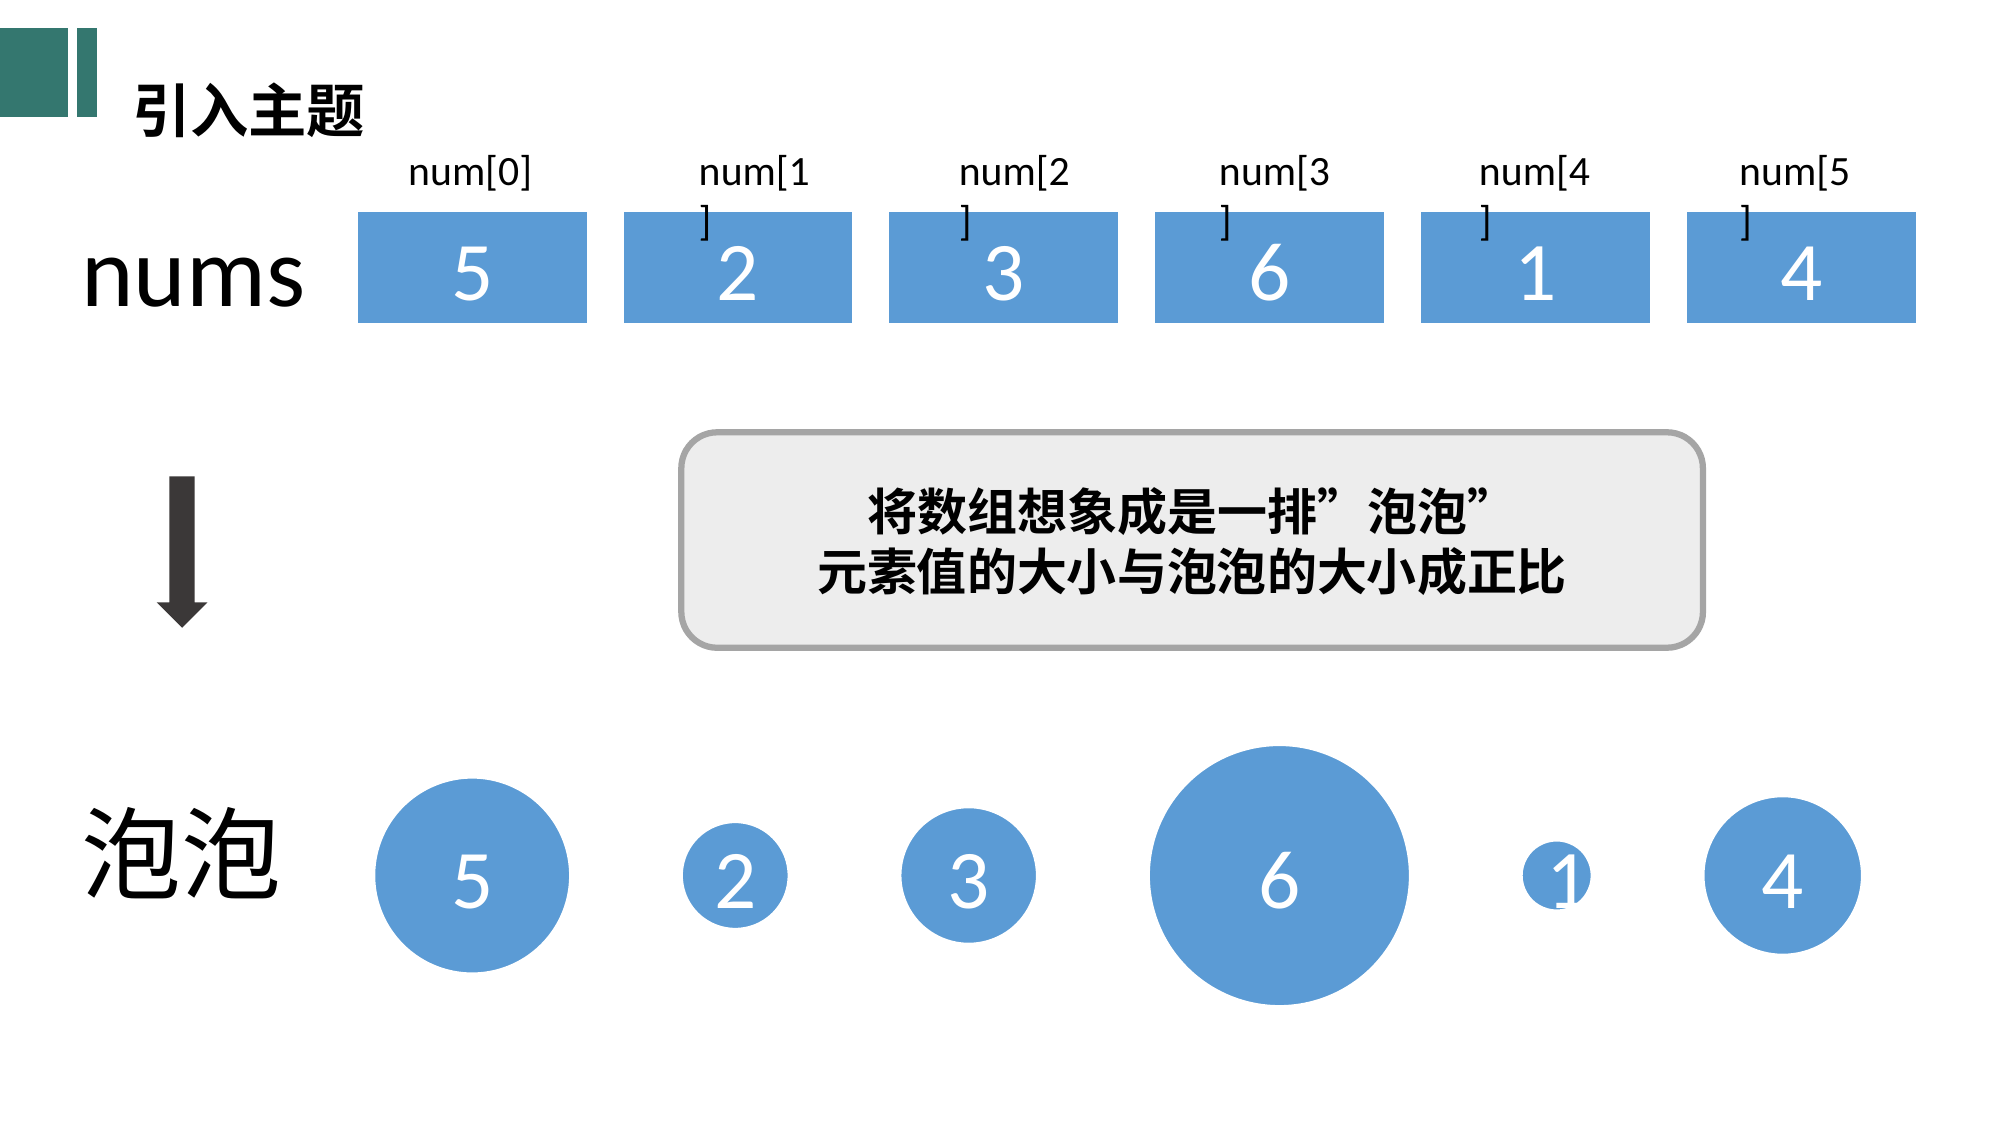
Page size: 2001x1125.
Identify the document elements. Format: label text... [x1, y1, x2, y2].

text_box 2 [679, 820, 791, 931]
text_box 5 [355, 208, 590, 326]
text_box 1 [1418, 208, 1653, 326]
text_box 1 [1519, 838, 1594, 913]
text_box 6 [1152, 208, 1387, 326]
text_box 4 [1684, 208, 1919, 326]
text_box 泡泡 [66, 783, 349, 919]
text_box num[0] [393, 136, 569, 202]
text_box num[4] [1464, 136, 1610, 252]
text_box 3 [886, 208, 1121, 326]
text_box 将数组想象成是一排”泡泡” 元素值的大小与泡泡的大小成正比 [680, 431, 1704, 649]
text_box num[5] [1724, 136, 1870, 252]
text_box 6 [1146, 742, 1413, 1009]
text_box num[1] [683, 136, 829, 252]
text_box nums [66, 199, 349, 334]
text_box 2 [620, 208, 856, 326]
text_box 3 [898, 805, 1040, 946]
text_box 4 [1701, 794, 1865, 957]
text_box num[2] [944, 136, 1090, 252]
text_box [0, 28, 97, 117]
text_box num[3] [1204, 136, 1350, 252]
text_box 5 [372, 775, 573, 976]
text_box 引入主题 [117, 0, 955, 151]
text_box [154, 475, 210, 630]
